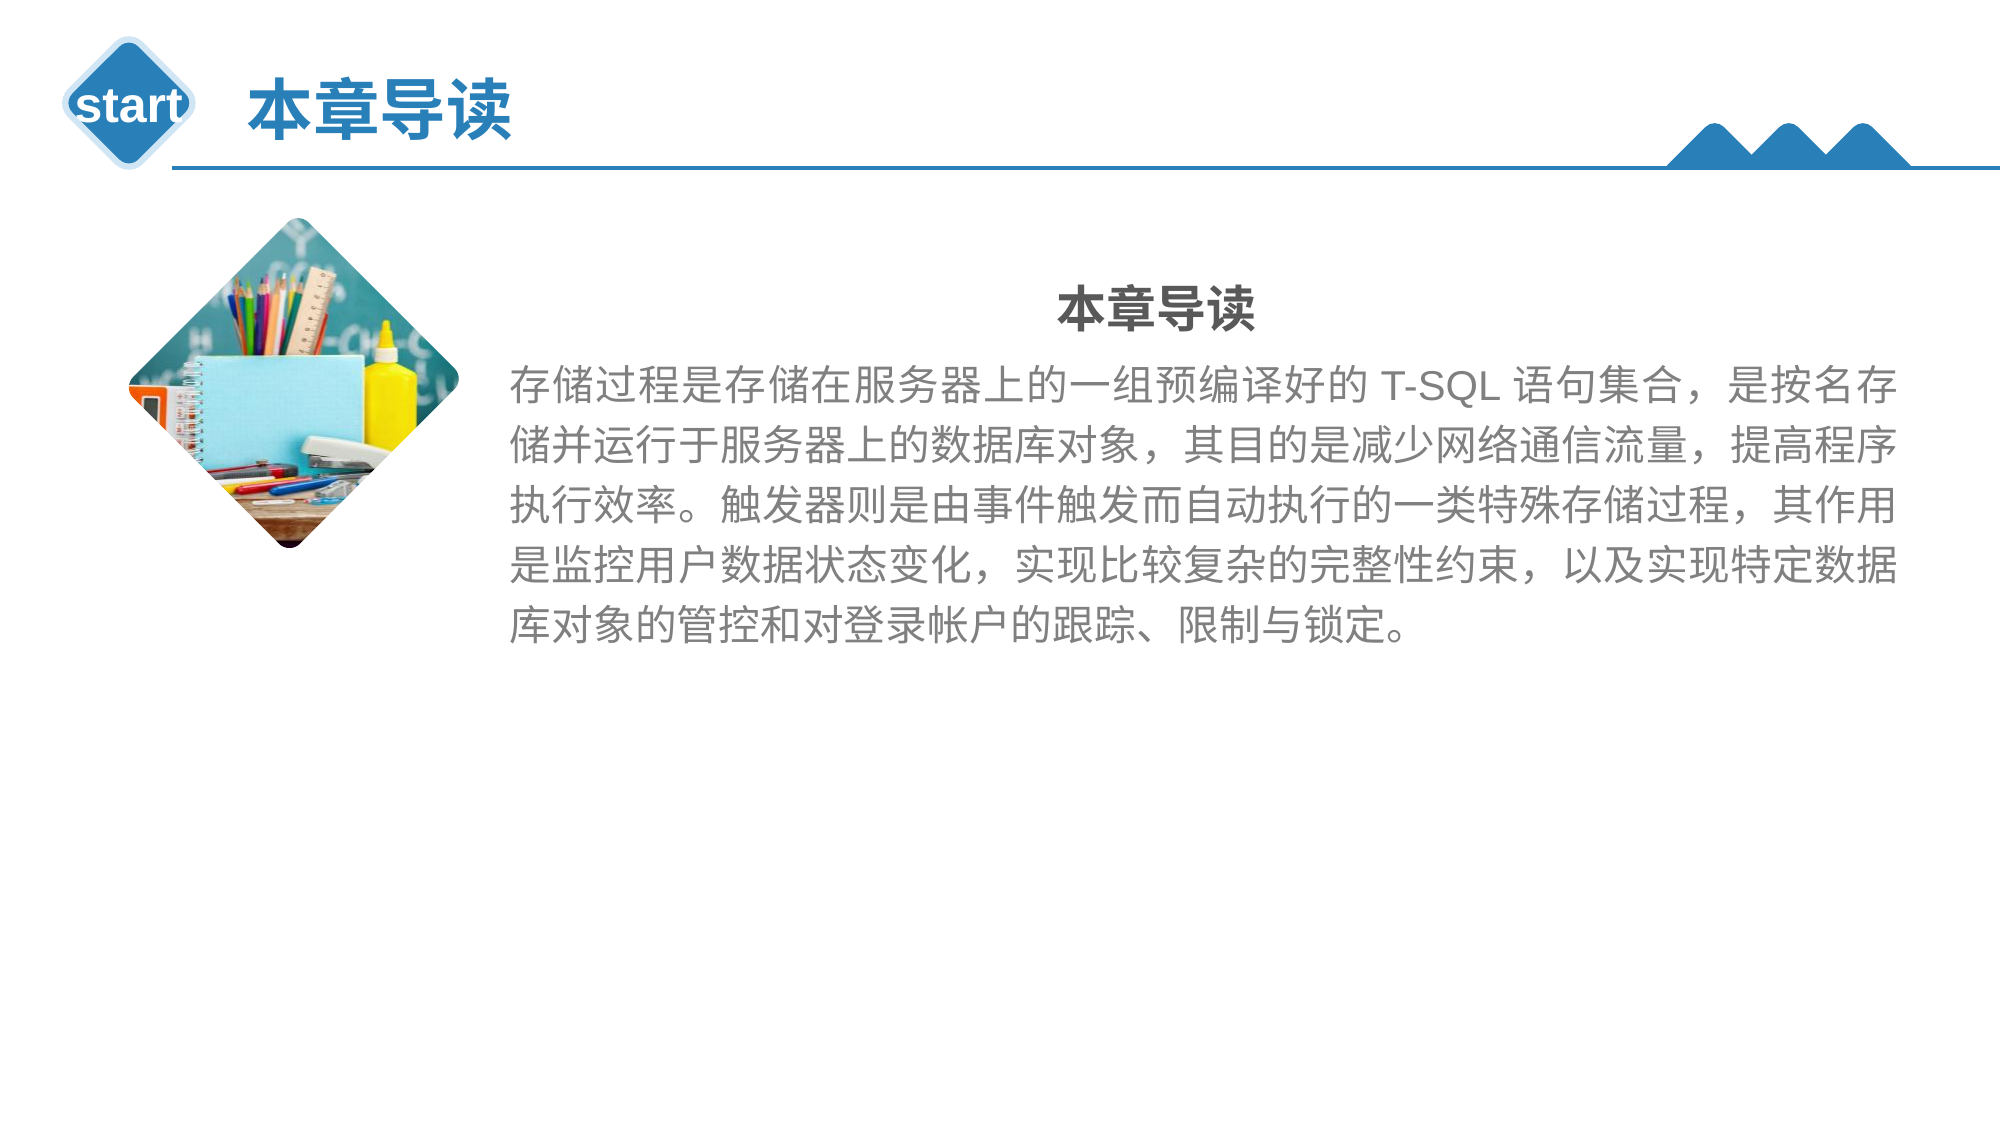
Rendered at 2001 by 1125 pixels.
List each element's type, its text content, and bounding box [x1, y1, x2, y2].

text_box [1813, 122, 1913, 167]
text_box [94, 141, 163, 168]
picture [128, 218, 459, 549]
text_box [1664, 122, 1752, 167]
text_box 本章导读 [231, 60, 529, 155]
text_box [494, 258, 1914, 660]
text_box [94, 38, 163, 65]
text_box start [59, 65, 198, 141]
text_box [1738, 122, 1826, 167]
